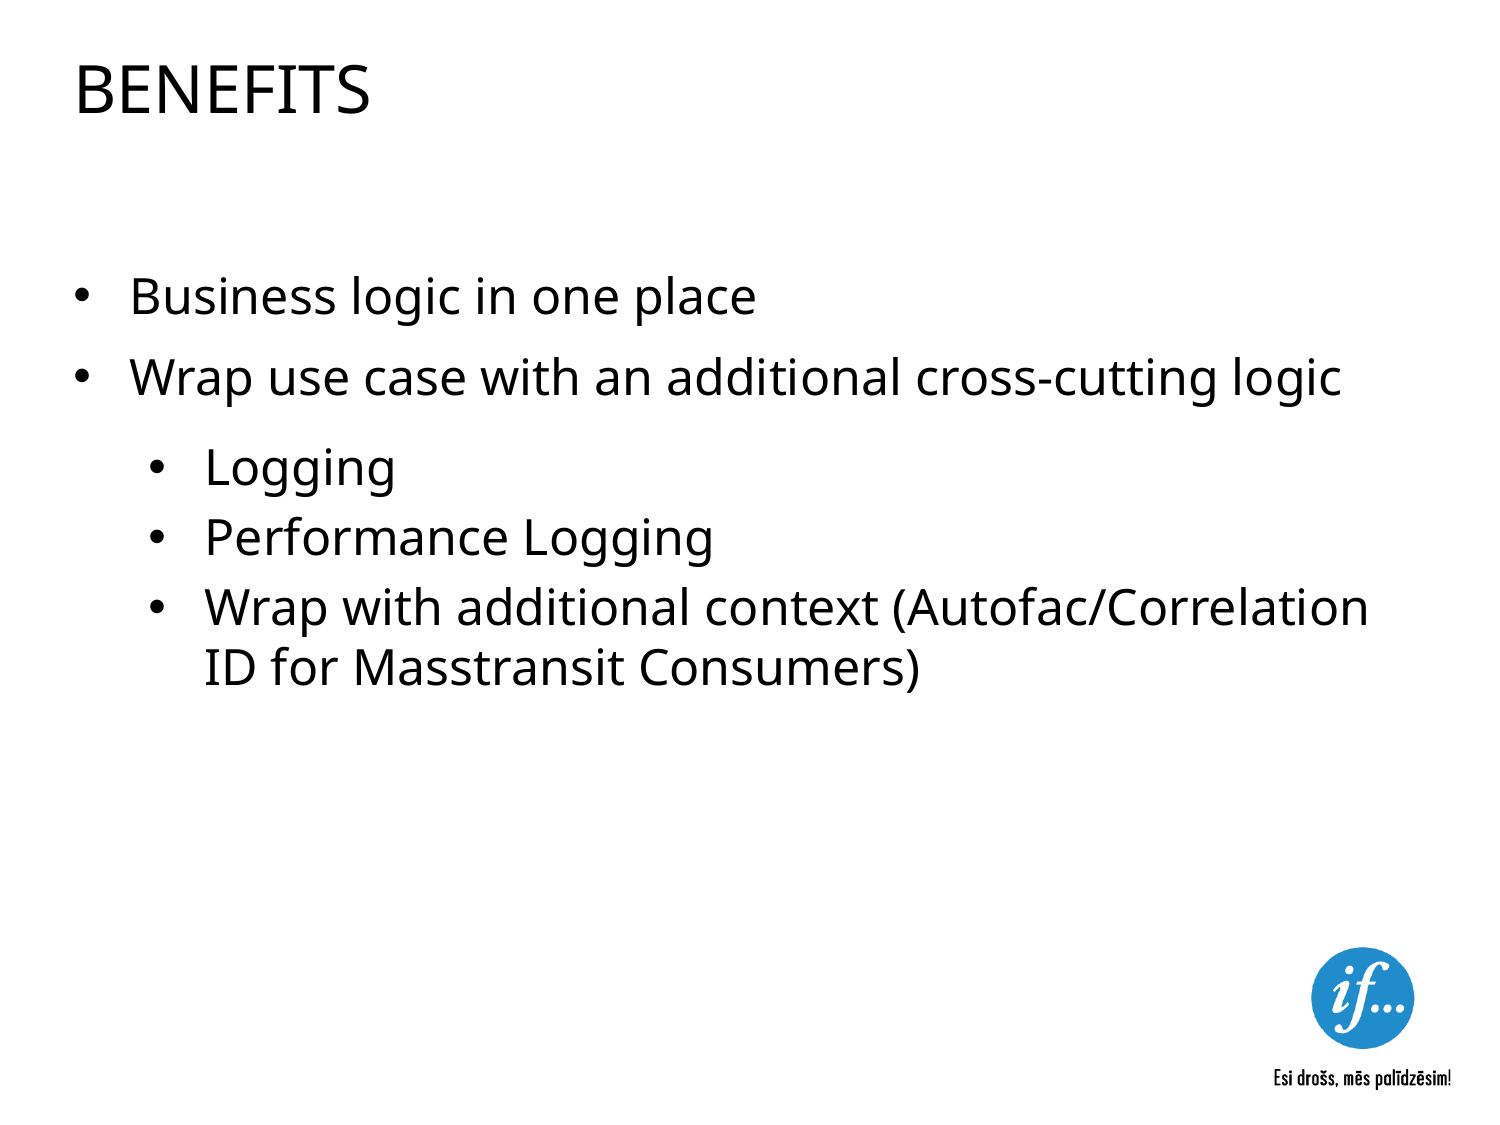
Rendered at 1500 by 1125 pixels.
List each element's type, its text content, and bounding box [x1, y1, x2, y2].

title BenEfits [58, 54, 1429, 112]
list Business logic in one place Wrap use case with an additional cross-cutting logic Logging Performance Logging Wrap with additional context (Autofac/Correlation ID for Masstransit Consumers) [58, 256, 1429, 831]
